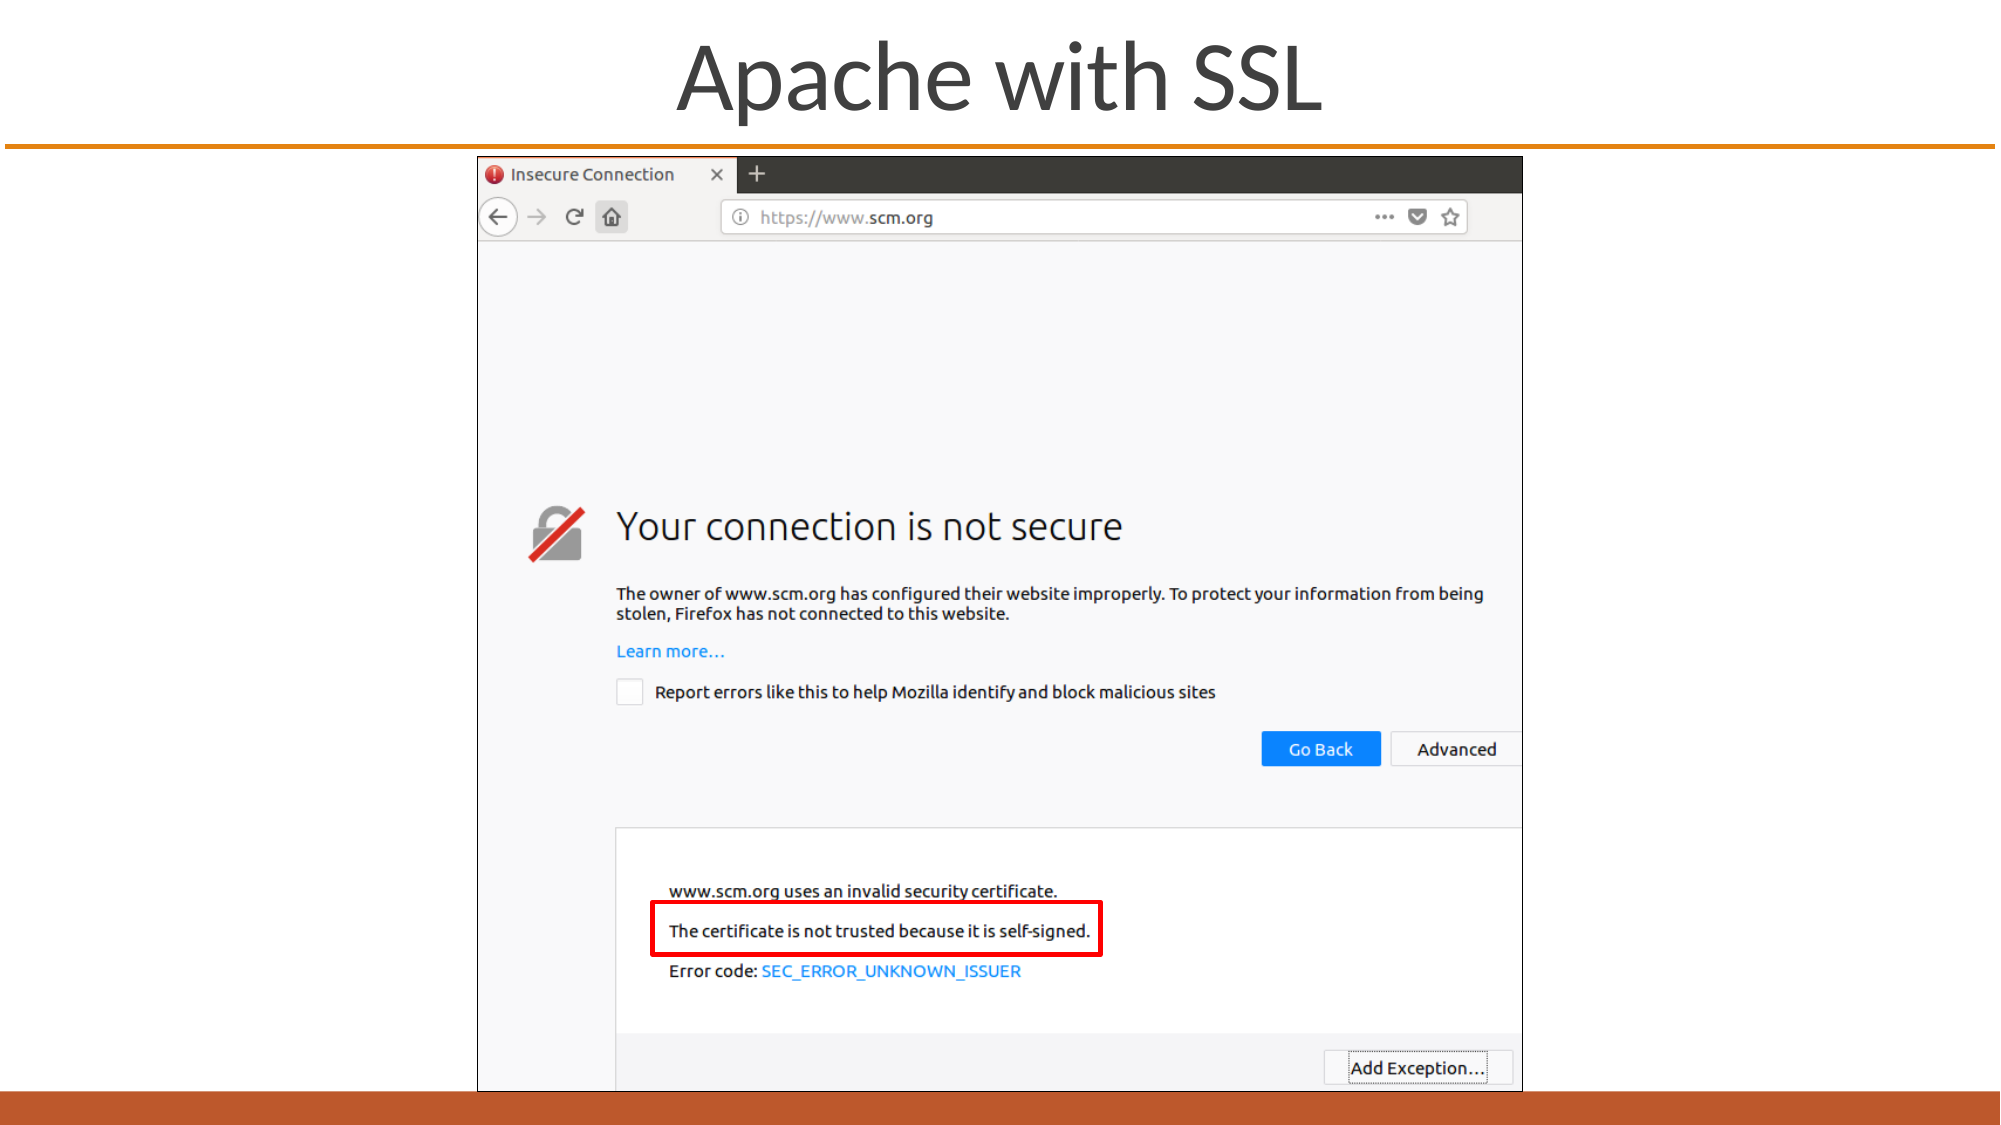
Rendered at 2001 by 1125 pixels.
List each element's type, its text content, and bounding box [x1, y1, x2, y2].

title Apache with SSL [5, 6, 1995, 139]
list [477, 155, 1523, 1092]
